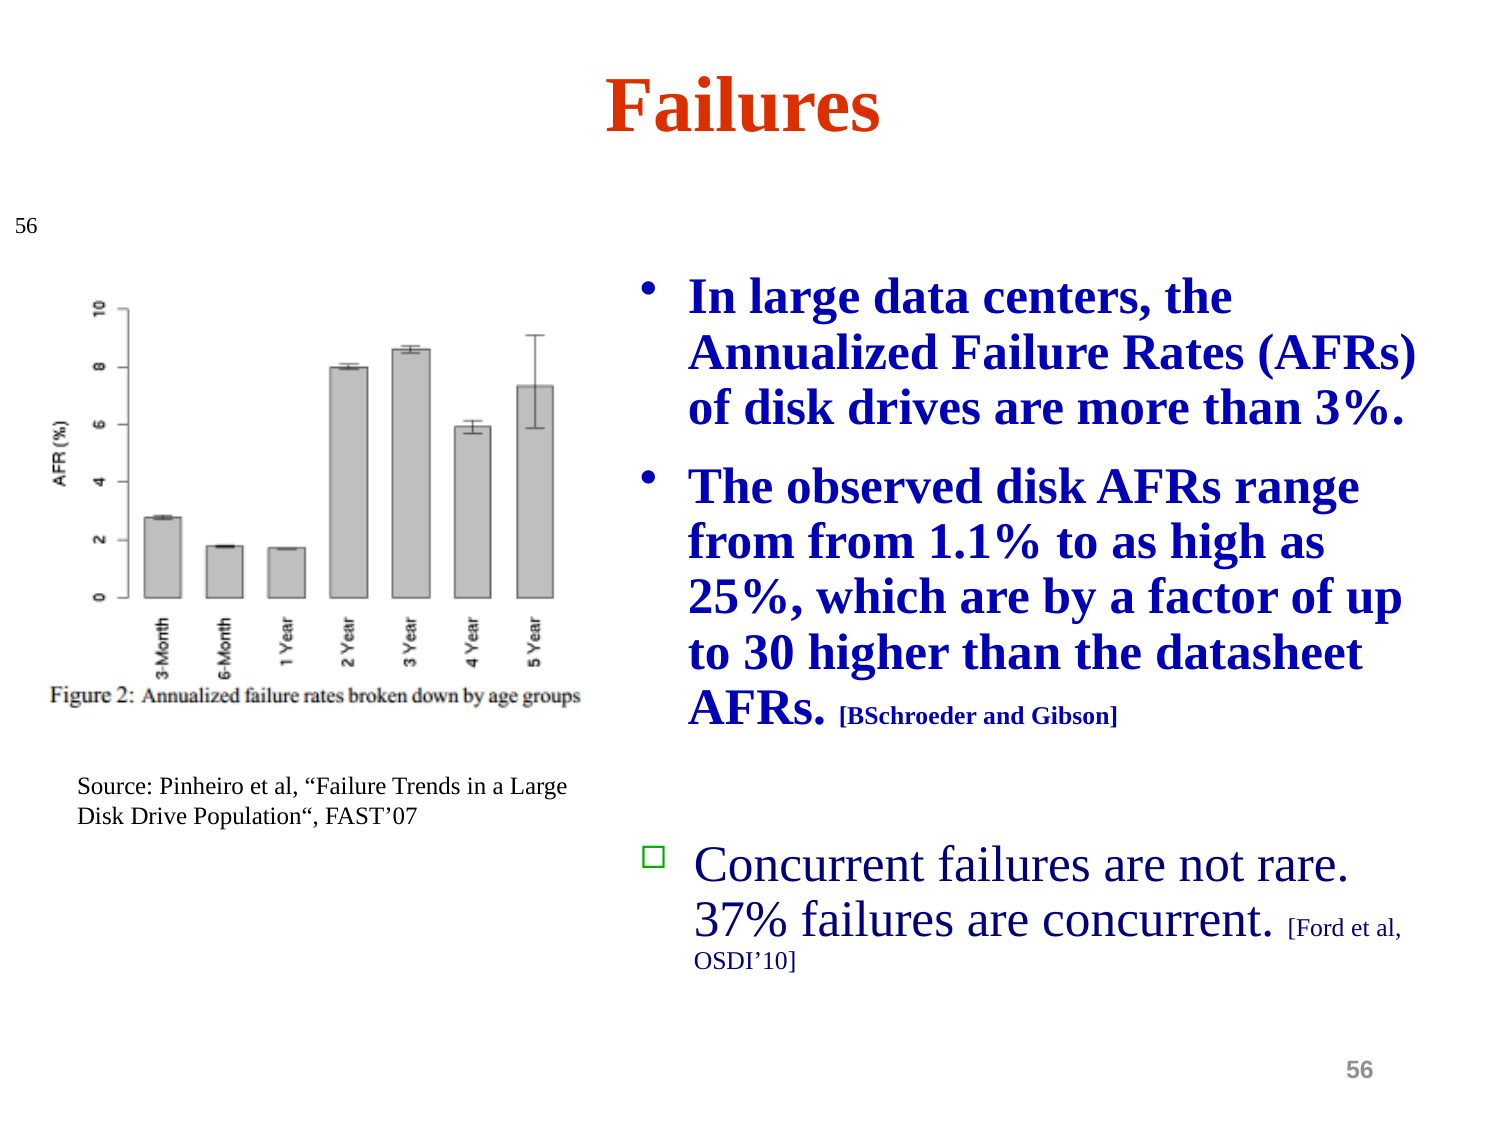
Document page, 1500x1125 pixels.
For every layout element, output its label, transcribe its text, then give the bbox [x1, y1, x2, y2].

slide_number 56 [0, 208, 88, 249]
text_box Source: Pinheiro et al, “Failure Trends in a Large Disk Drive Population“, FAST’07 [62, 762, 600, 838]
list In large data centers, the Annualized Failure Rates (AFRs) of disk drives are more than 3%. The observed disk AFRs range from from 1.1% to as high as 25%, which are by a factor of up to 30 higher than the datasheet AFRs. [BSchroeder and Gibson] Concurrent failures are not rare. 37% failures are concurrent. [Ford et al, OSDI’10] [624, 262, 1438, 1000]
picture [37, 249, 623, 726]
title Failures [37, 50, 1450, 163]
